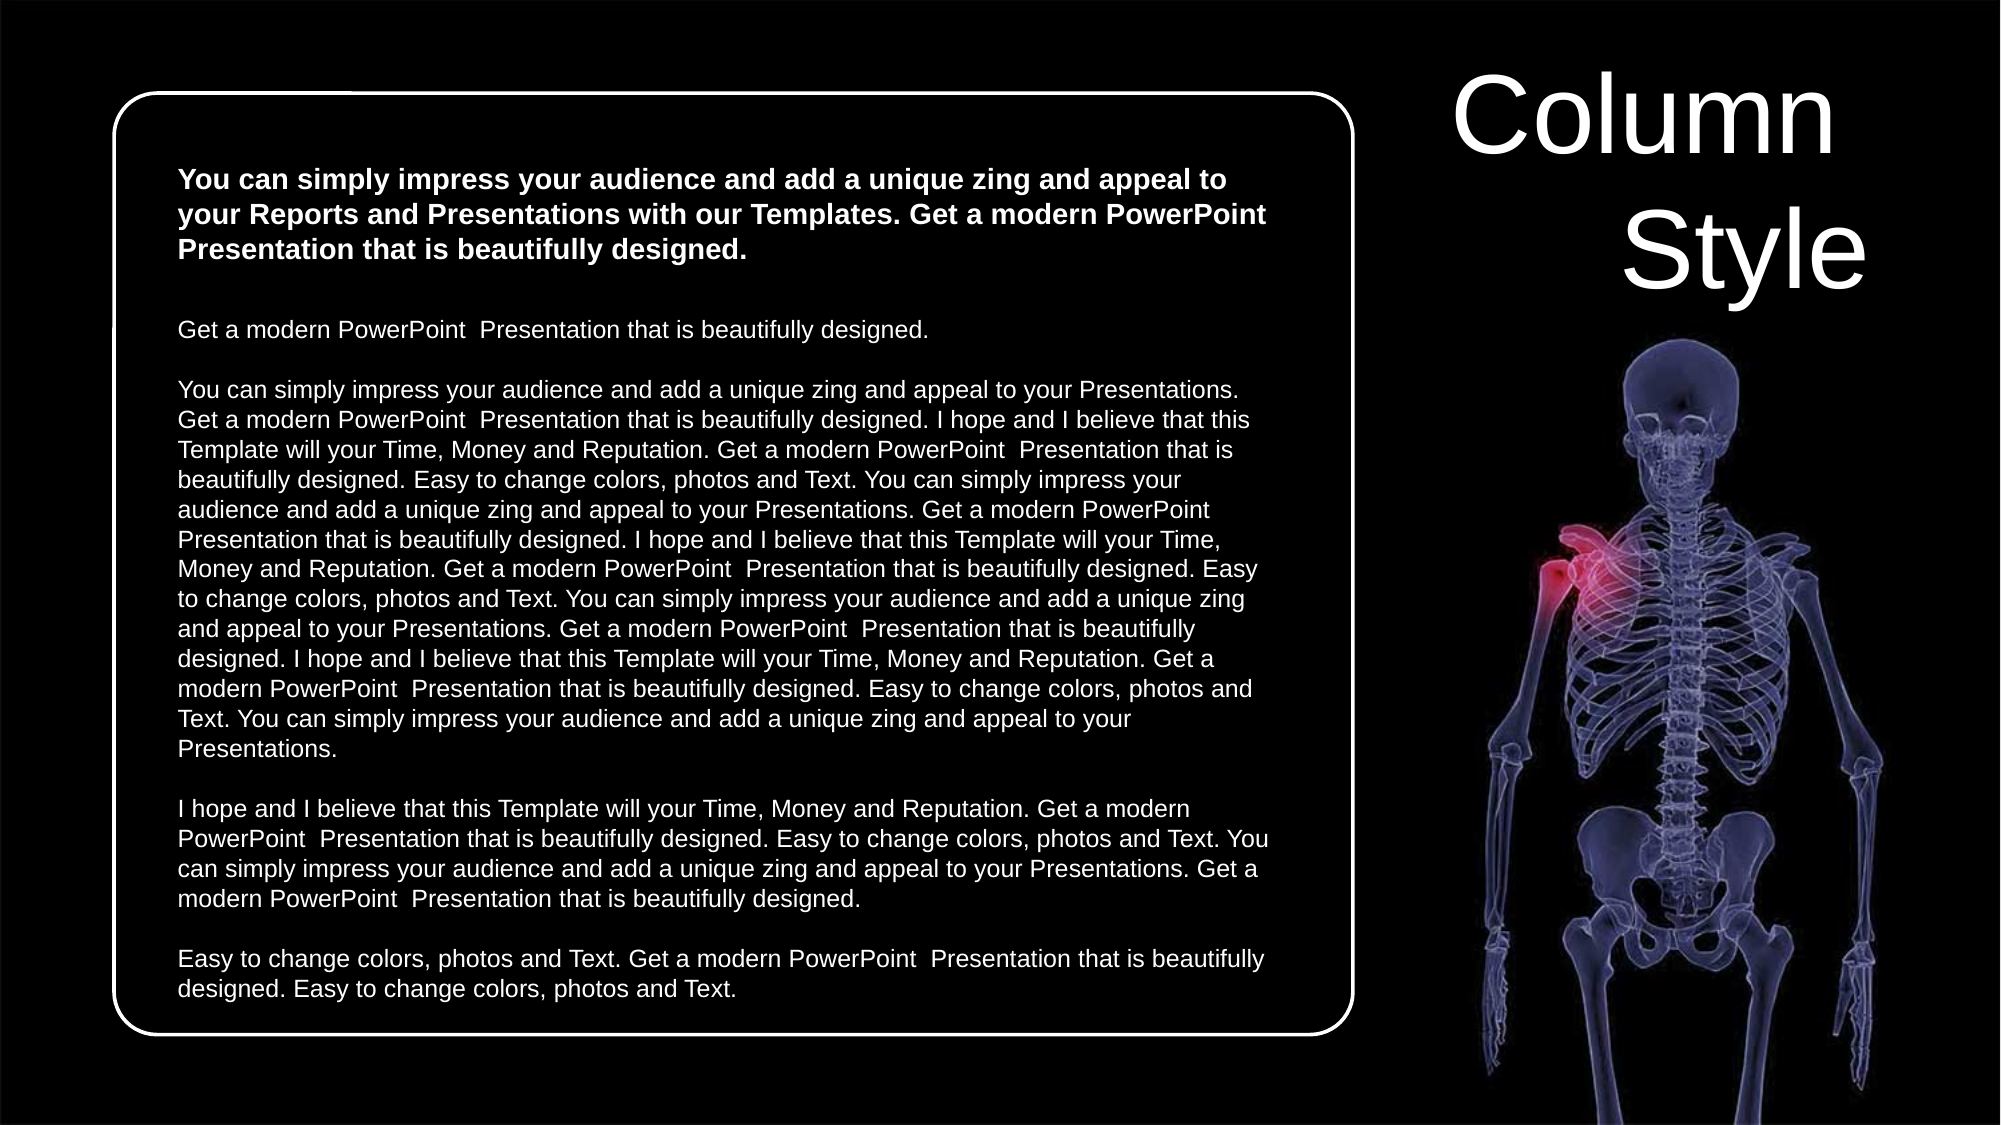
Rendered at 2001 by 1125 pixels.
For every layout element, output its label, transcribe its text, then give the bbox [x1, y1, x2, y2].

text_box You can simply impress your audience and add a unique zing and appeal to your Reports and Presentations with our Templates. Get a modern PowerPoint Presentation that is beautifully designed. [162, 153, 1299, 273]
text_box Column Style [1414, 33, 1885, 319]
text_box [113, 92, 1354, 1036]
picture [0, 0, 2001, 1125]
text_box Get a modern PowerPoint Presentation that is beautifully designed. You can simply impress your audience and add a unique zing and appeal to your Presentations. Get a modern PowerPoint Presentation that is beautifully designed. I hope and I believe that this Template will your Time, Money and Reputation. Get a modern PowerPoint Presentation that is beautifully designed. Easy to change colors, photos and Text. You can simply impress your audience and add a unique zing and appeal to your Presentations. Get a modern PowerPoint Presentation that is beautifully designed. I hope and I believe that this Template will your Time, Money and Reputation. Get a modern PowerPoint Presentation that is beautifully designed. Easy to change colors, photos and Text. You can simply impress your audience and add a unique zing and appeal to your Presentations. Get a modern PowerPoint Presentation that is beautifully designed. I hope and I believe that this Template will your Time, Money and Reputation. Get a modern PowerPoint Presentation that is beautifully designed. Easy to change colors, photos and Text. You can simply impress your audience and add a unique zing and appeal to your Presentations. I hope and I believe that this Template will your Time, Money and Reputation. Get a modern PowerPoint Presentation that is beautifully designed. Easy to change colors, photos and Text. You can simply impress your audience and add a unique zing and appeal to your Presentations. Get a modern PowerPoint Presentation that is beautifully designed. Easy to change colors, photos and Text. Get a modern PowerPoint Presentation that is beautifully designed. Easy to change colors, photos and Text. [162, 306, 1299, 1010]
